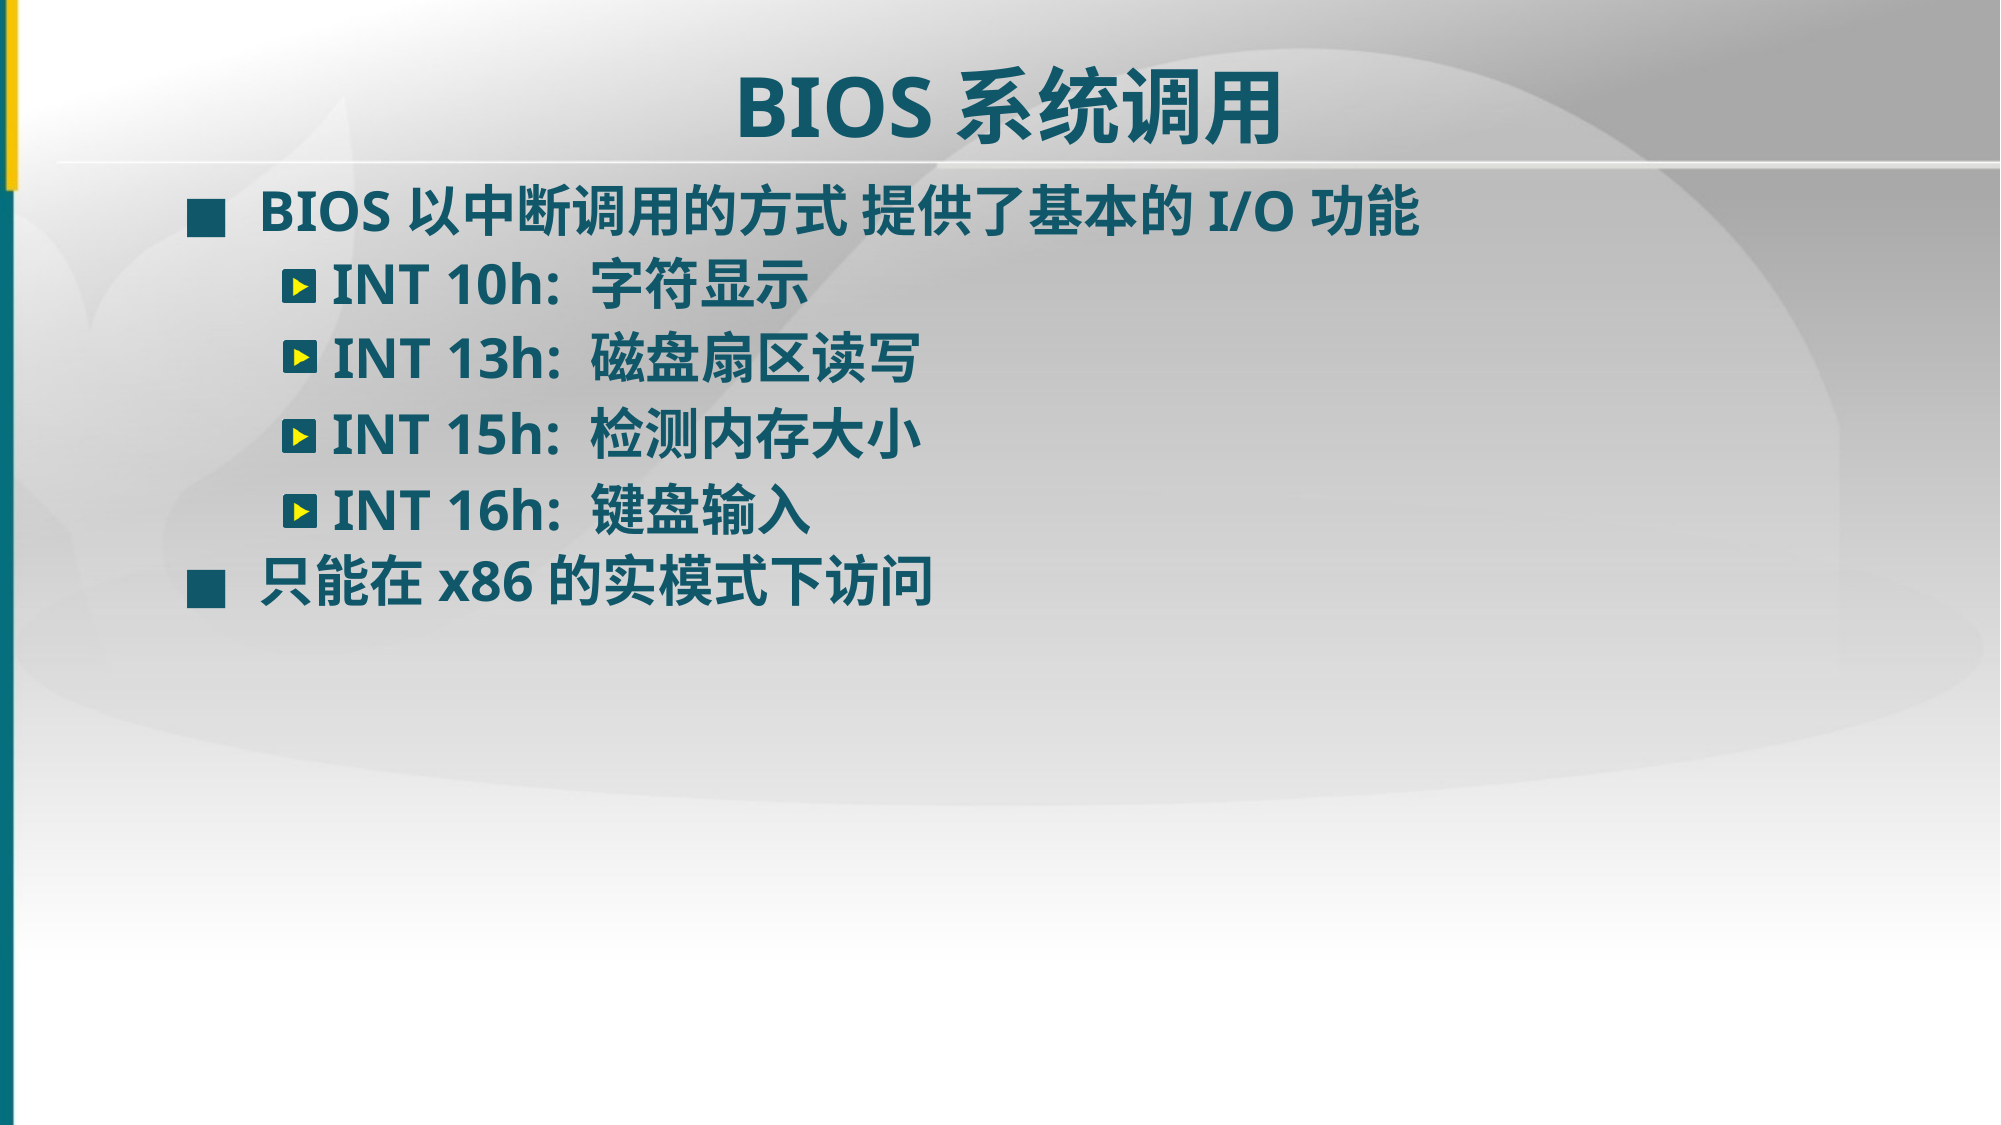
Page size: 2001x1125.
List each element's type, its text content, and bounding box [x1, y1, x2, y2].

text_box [165, 538, 1745, 621]
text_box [165, 168, 1931, 528]
picture [0, 0, 2000, 1125]
text_box INT 16h: 键盘输入 [229, 528, 1931, 550]
text_box BIOS系统调用 [718, 46, 1344, 162]
